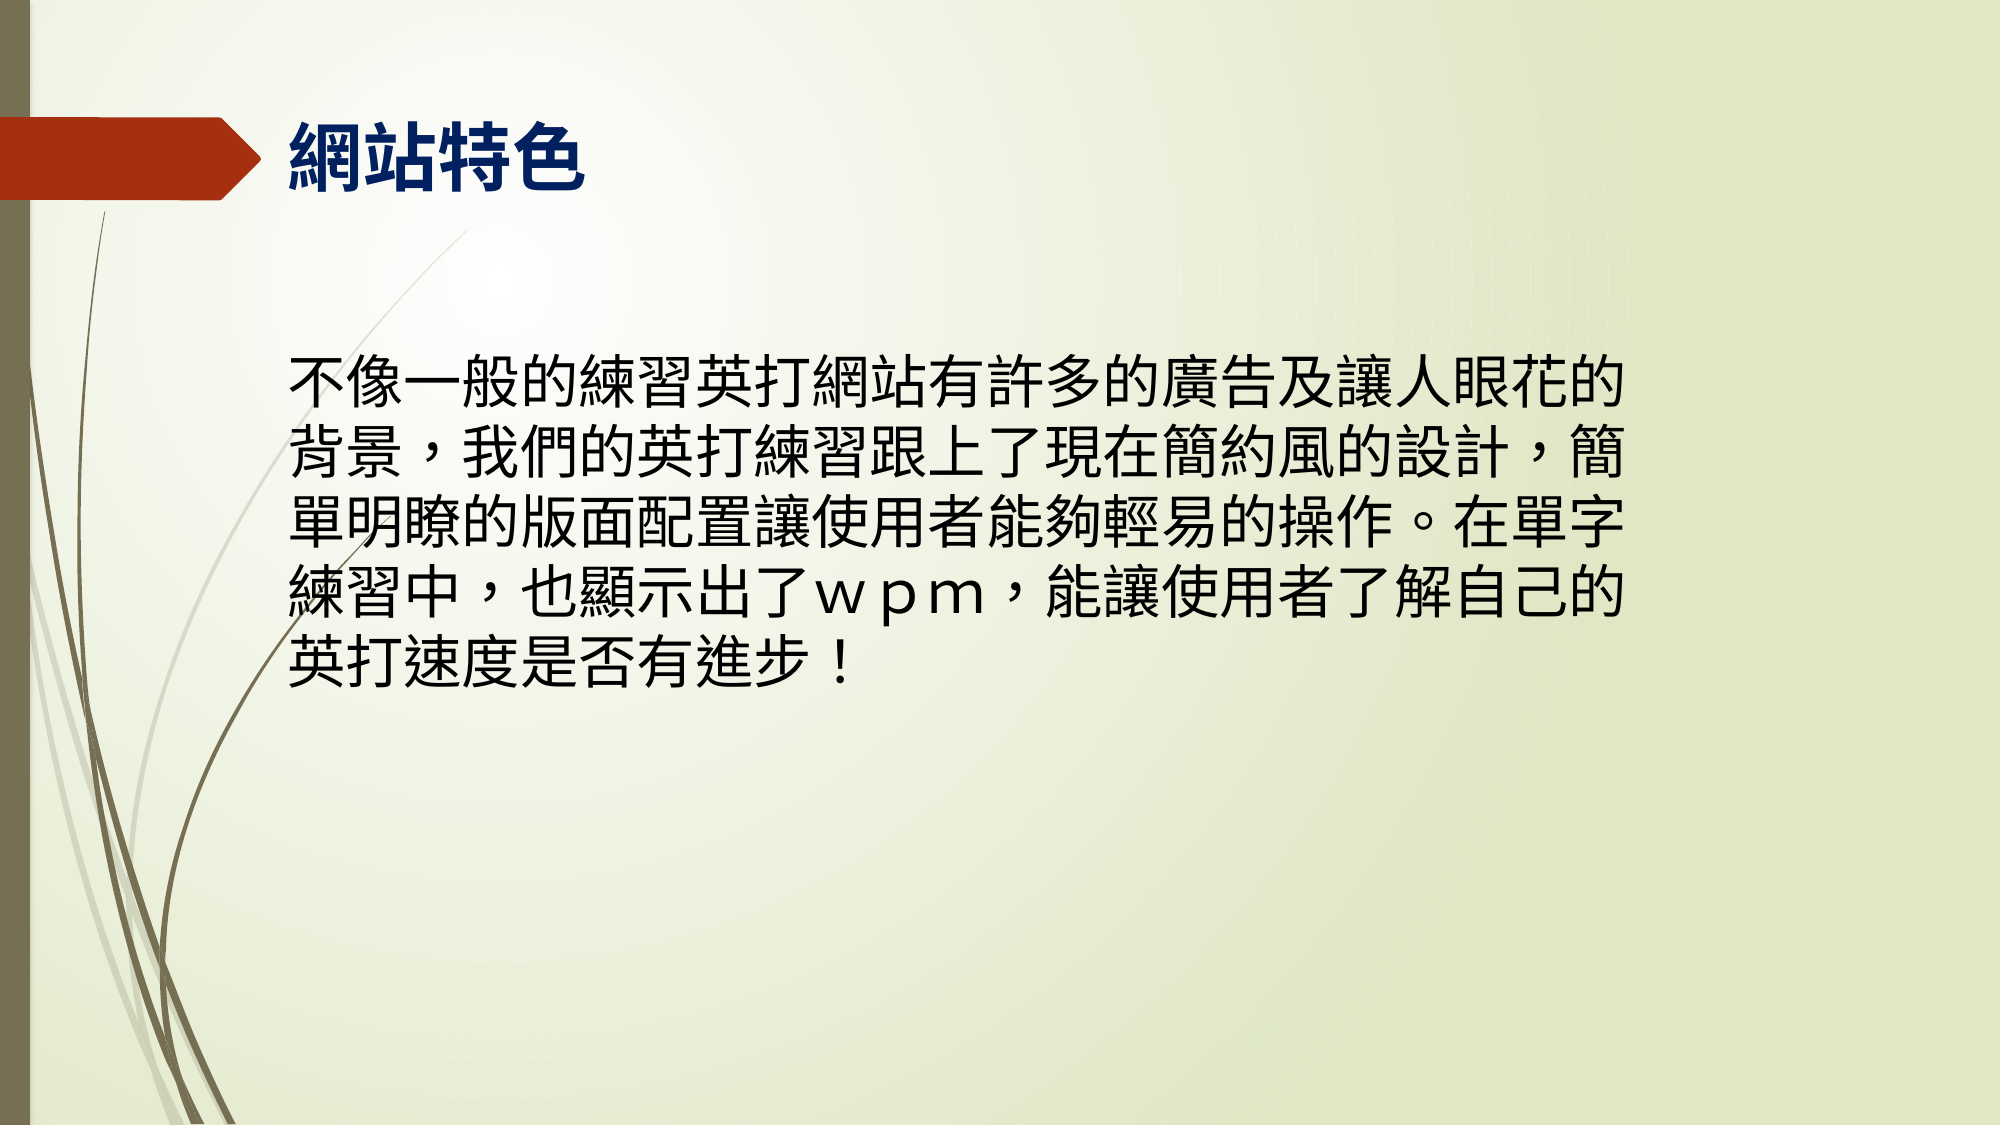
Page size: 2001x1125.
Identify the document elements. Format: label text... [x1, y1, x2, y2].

text_box 不像一般的練習英打網站有許多的廣告及讓人眼花的背景，我們的英打練習跟上了現在簡約風的設計，簡單明瞭的版面配置讓使用者能夠輕易的操作。在單字練習中，也顯示出了ｗｐｍ，能讓使用者了解自己的英打速度是否有進步！ [272, 337, 1655, 703]
title 網站特色 [272, 102, 1735, 313]
